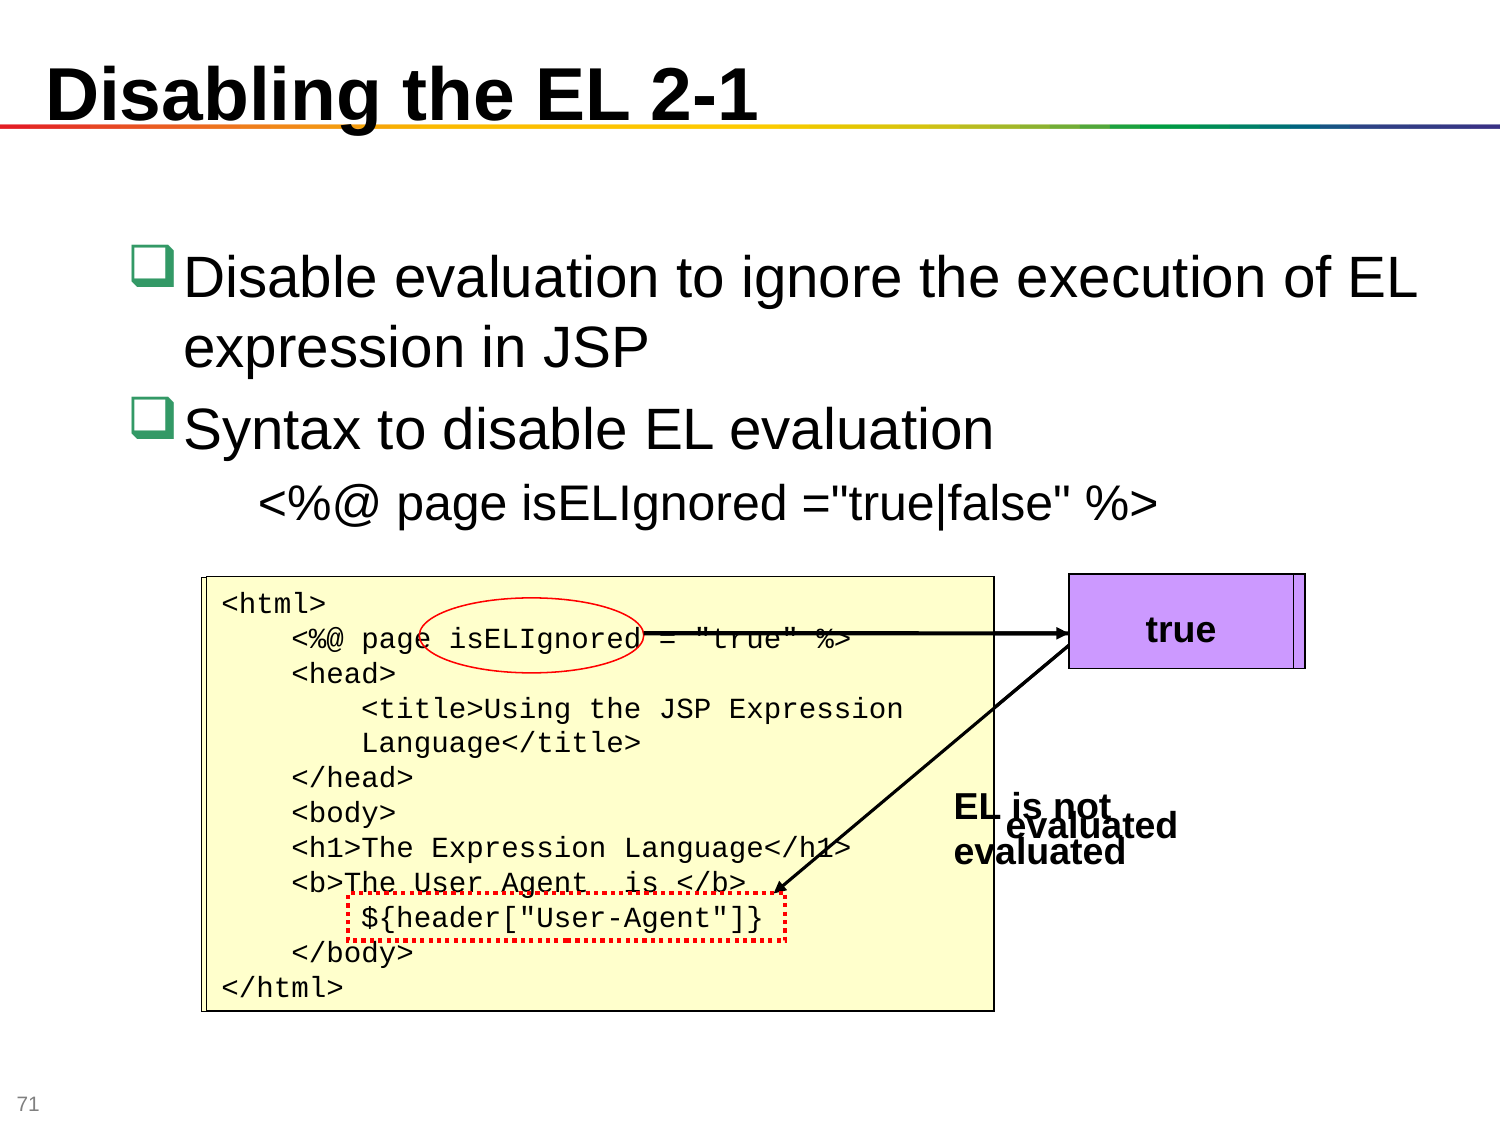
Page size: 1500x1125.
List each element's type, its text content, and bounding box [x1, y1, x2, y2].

text_box EL is not evaluated [939, 774, 1276, 880]
text_box [1069, 574, 1294, 669]
text_box [419, 597, 644, 673]
text_box [348, 893, 786, 941]
text_box <html> <%@ page isELIgnored = "true" %> <head> <title>Using the JSP Expression Language</title> </head> <body> <h1>The Expression Language</h1> <b>The User Agent is </b> ${header["User-Agent"]} </body> </html> [206, 576, 994, 1011]
text_box Disable evaluation to ignore the execution of EL expression in JSP Syntax to disable EL evaluation <%@ page isELIgnored ="true|false" %> [112, 231, 1463, 457]
title Disabling the EL 2-1 [29, 38, 1381, 130]
text_box <html> <%@ page isELIgnored = "false" %> <head> <title>Using the JSP Expression Language</title> </head> <body> <h1>The Expression Language</h1> <b>The User Agent is</b> ${header["User-Agent"]}. </body> </html> [201, 577, 989, 1012]
text_box [1294, 574, 1306, 669]
text_box [773, 645, 1070, 893]
text_box true [1130, 597, 1294, 658]
text_box [643, 627, 1069, 640]
